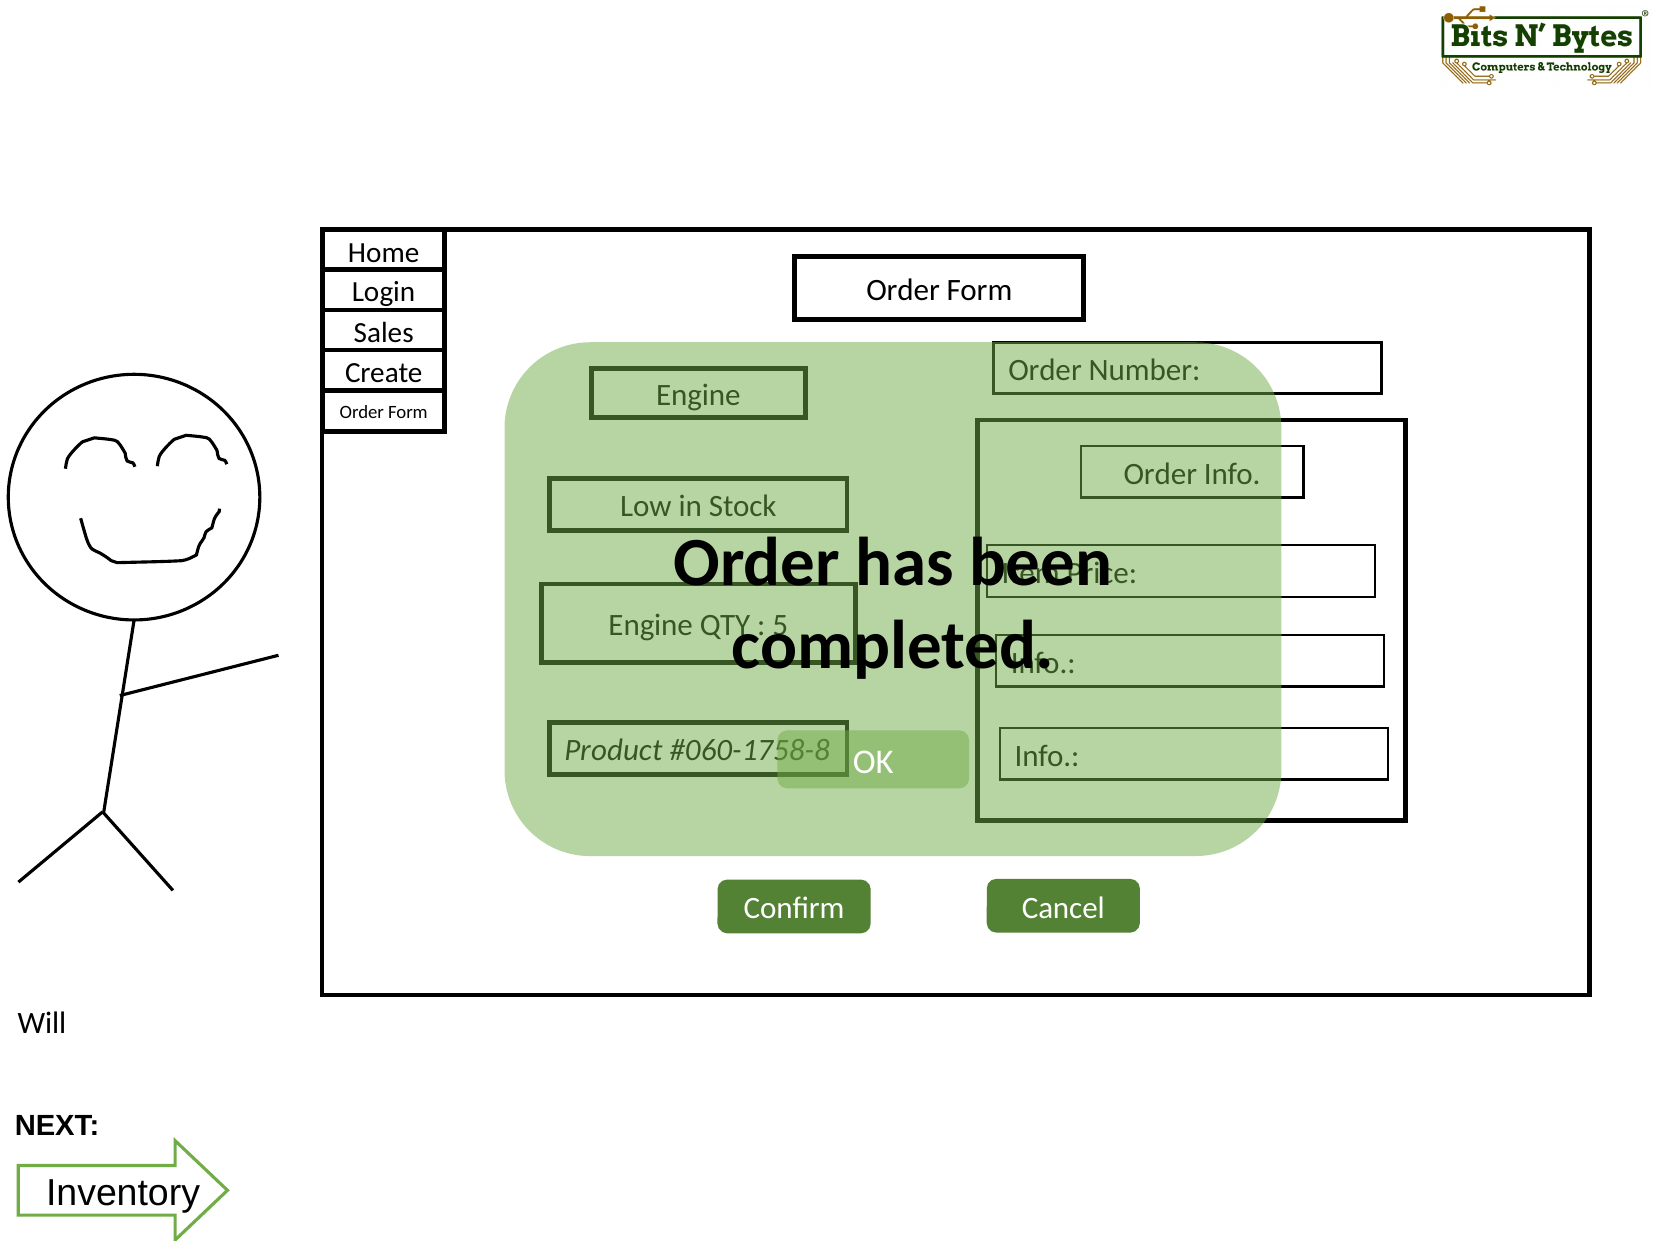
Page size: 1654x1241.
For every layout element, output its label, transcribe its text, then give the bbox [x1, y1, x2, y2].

text_box Sales [322, 309, 446, 349]
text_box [119, 655, 279, 696]
text_box [79, 508, 221, 564]
text_box Create [322, 349, 446, 389]
text_box Confirm [717, 879, 871, 934]
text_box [103, 619, 135, 811]
text_box Info.: [1281, 727, 1389, 781]
text_box OK [777, 730, 970, 789]
text_box [1265, 419, 1407, 822]
text_box Home [322, 229, 446, 268]
text_box Order Form [322, 389, 446, 432]
text_box Order has been completed. [504, 342, 1282, 857]
text_box Order Number: [993, 341, 1383, 395]
picture [1440, 5, 1654, 91]
text_box [7, 373, 261, 621]
text_box Info.: [1282, 634, 1385, 688]
text_box Item Price: [1282, 544, 1376, 598]
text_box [18, 811, 102, 883]
text_box NEXT: [0, 1098, 189, 1156]
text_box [102, 811, 173, 891]
text_box [64, 436, 136, 469]
text_box Cancel [986, 878, 1140, 933]
text_box [156, 434, 228, 467]
text_box [321, 228, 1591, 996]
text_box Inventory [16, 1151, 230, 1241]
text_box Login [322, 268, 446, 309]
text_box Order Form [793, 255, 1085, 321]
text_box Will [3, 994, 82, 1047]
text_box Order Info. [1282, 445, 1305, 499]
